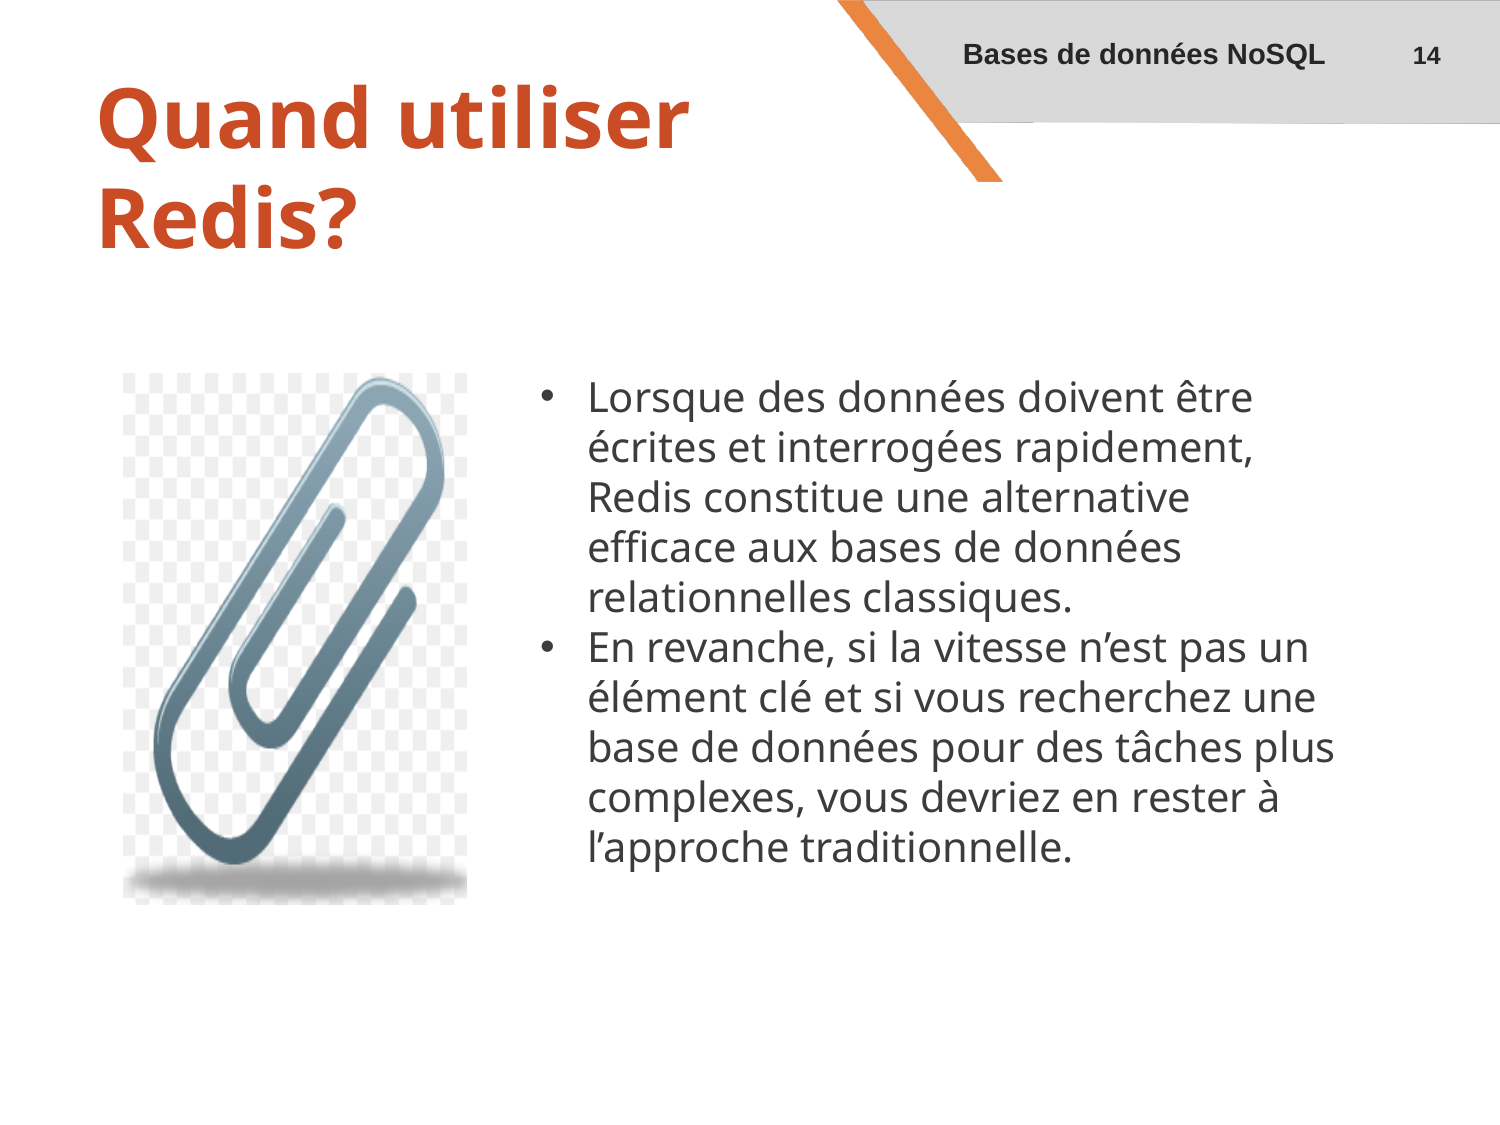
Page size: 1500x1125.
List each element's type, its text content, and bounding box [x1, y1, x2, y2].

text_box Lorsque des données doivent être écrites et interrogées rapidement, Redis constitue une alternative efficace aux bases de données relationnelles classiques. En revanche, si la vitesse n’est pas un élément clé et si vous recherchez une base de données pour des tâches plus complexes, vous devriez en rester à l’approche traditionnelle. [525, 363, 1365, 924]
picture [837, 0, 1500, 182]
title Quand utiliser Redis? [64, 109, 826, 221]
footer Bases de données NoSQL 14 [948, 28, 1471, 78]
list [123, 373, 467, 906]
